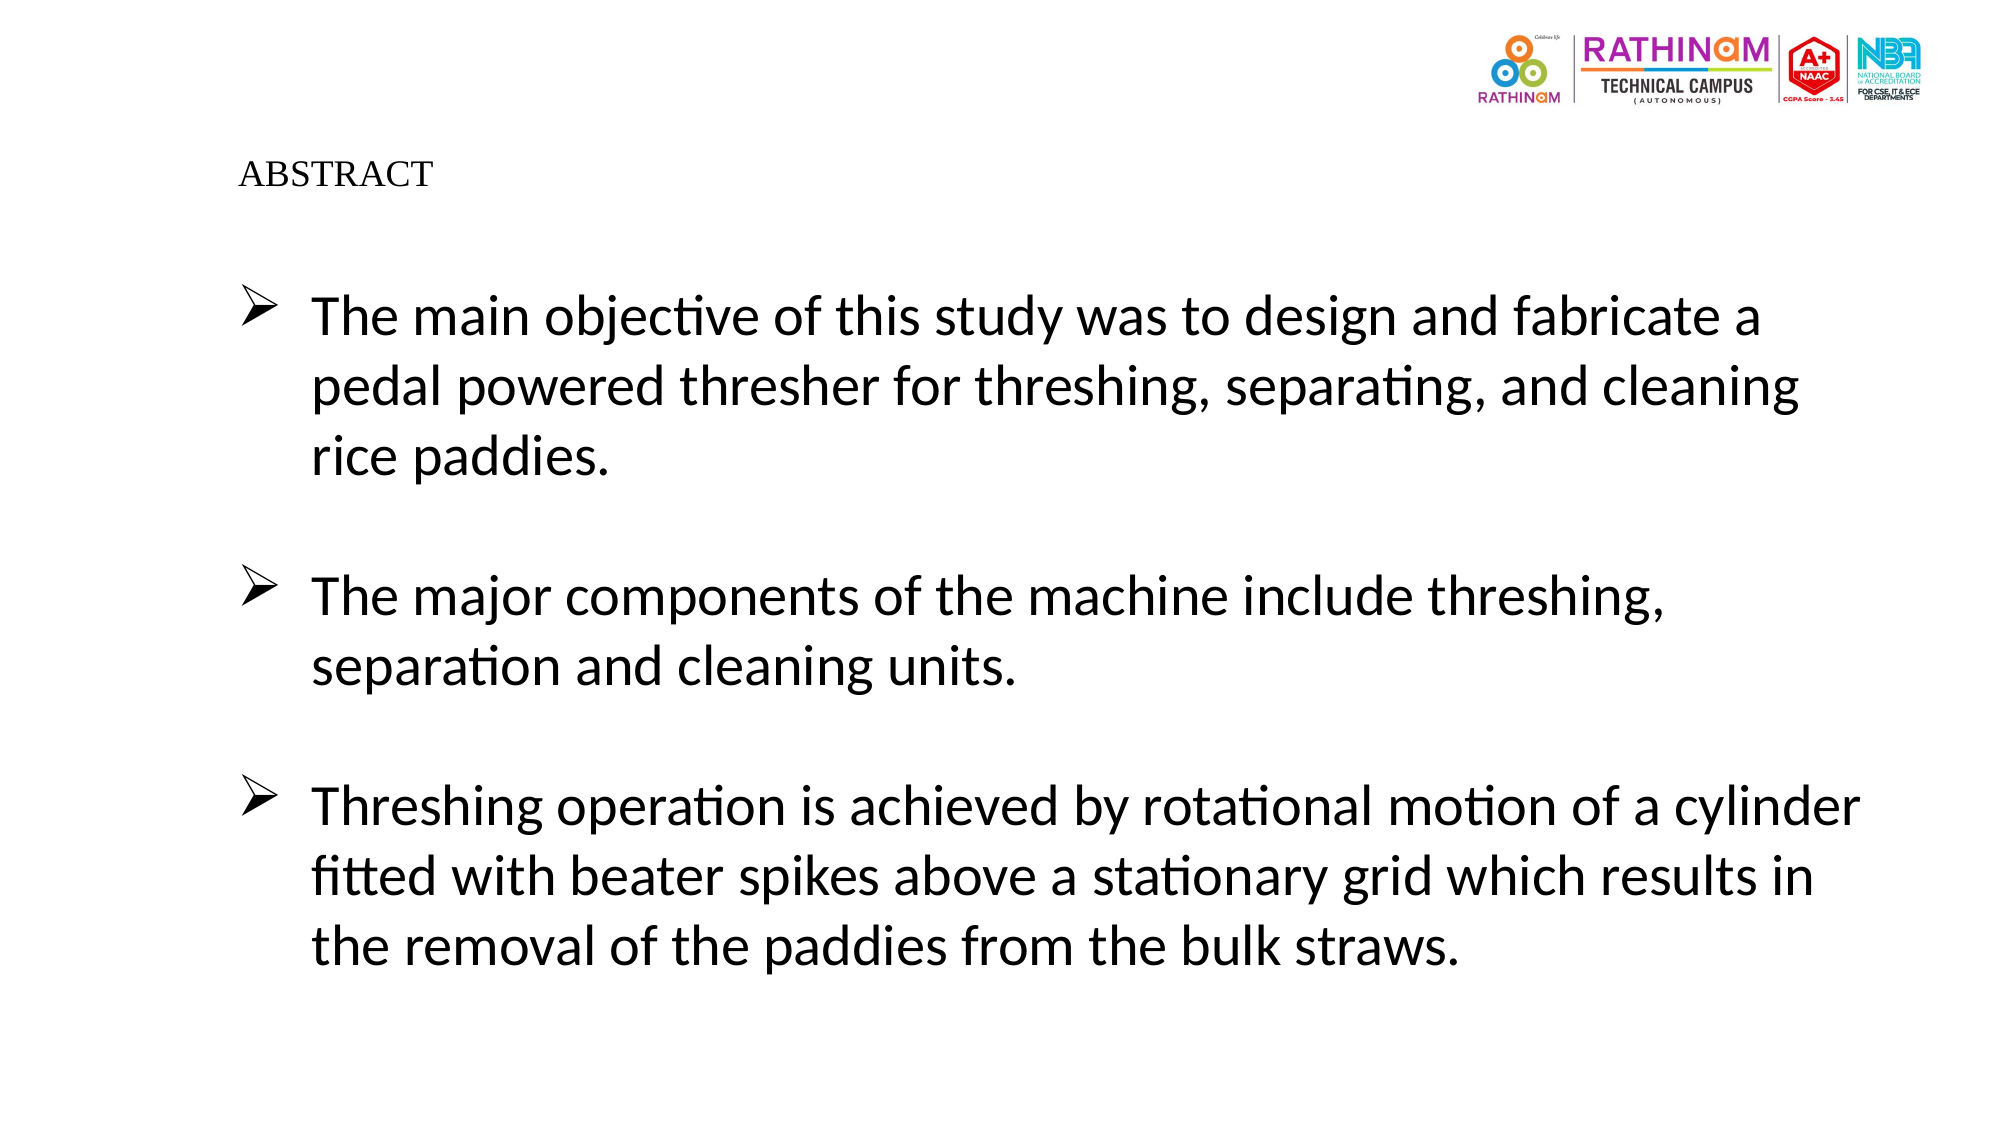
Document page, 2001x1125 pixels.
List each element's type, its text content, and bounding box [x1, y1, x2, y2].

text_box ABSTRACT [223, 118, 449, 202]
text_box The main objective of this study was to design and fabricate a pedal powered thresher for threshing, separating, and cleaning rice paddies. The major components of the machine include threshing, separation and cleaning units. Threshing operation is achieved by rotational motion of a cylinder fitted with beater spikes above a stationary grid which results in the removal of the paddies from the bulk straws. [222, 269, 1893, 1055]
picture [1455, 15, 1959, 119]
